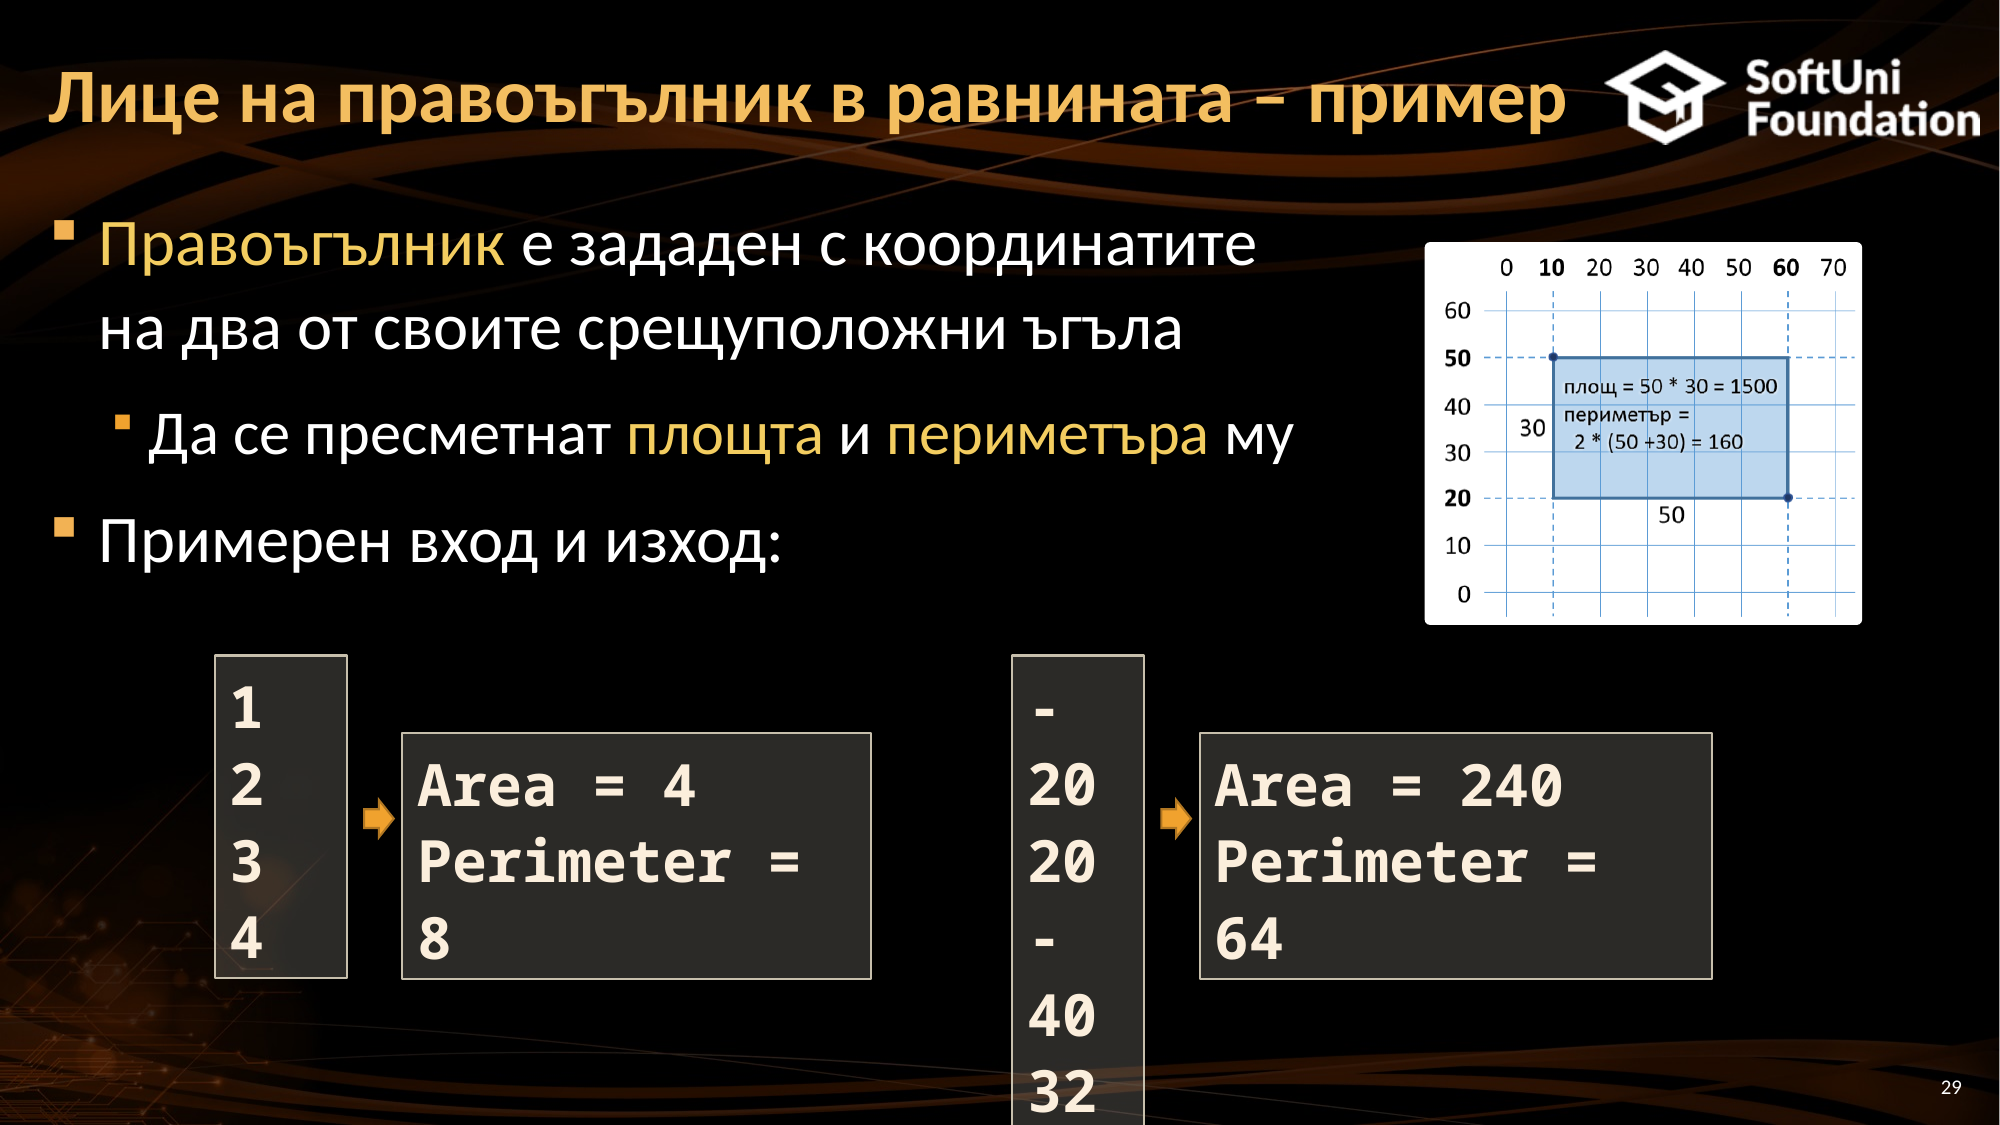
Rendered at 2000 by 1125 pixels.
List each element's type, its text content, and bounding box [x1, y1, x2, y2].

list Правоъгълник е зададен с координатите на два от своите срещуположни ъгъла Да се пресметнат площта и периметъра му Примерен вход и изход: [31, 188, 1968, 1103]
title Лице на правоъгълник в равнината – пример [30, 6, 1602, 189]
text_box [214, 655, 872, 982]
picture [1424, 242, 1863, 625]
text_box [1012, 655, 1713, 982]
picture [0, 0, 2000, 1125]
